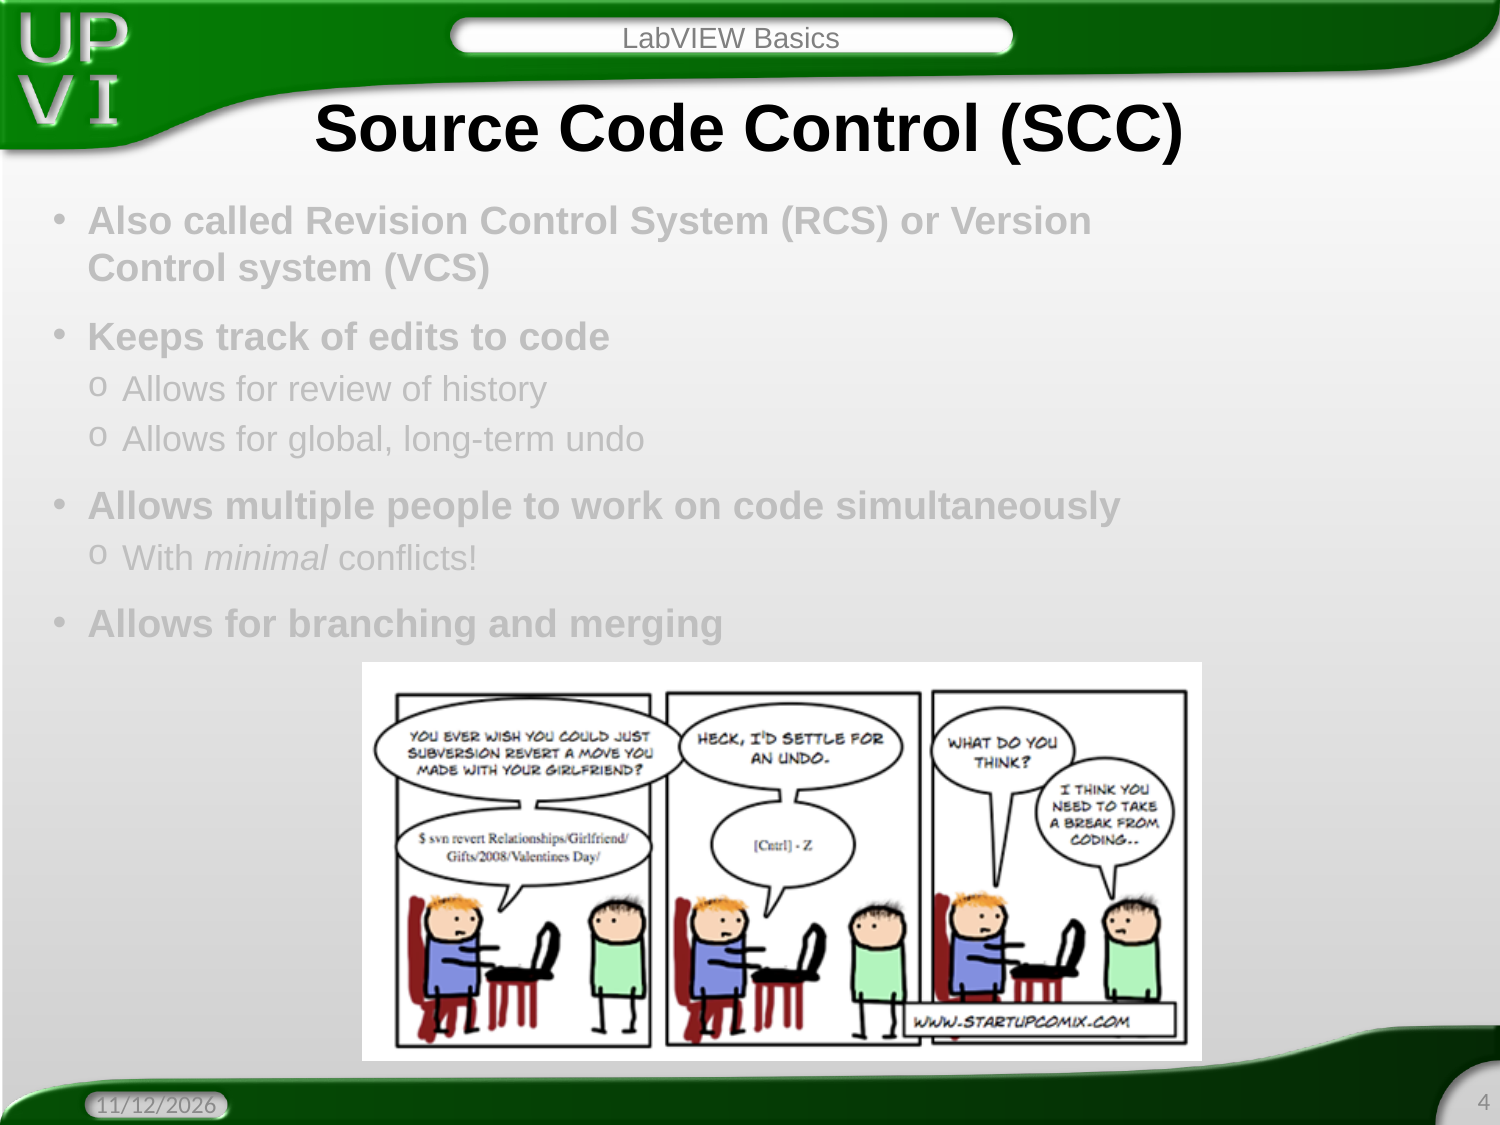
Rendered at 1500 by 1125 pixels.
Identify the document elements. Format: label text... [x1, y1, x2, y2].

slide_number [75, 1073, 238, 1125]
picture [0, 0, 1500, 1125]
title Source Code Control (SCC) [75, 75, 1425, 175]
list Also called Revision Control System (RCS) or Version Control system (VCS) Keeps track of edits to code Allows for review of history Allows for global, long-term undo Allows multiple people to work on code simultaneously With minimal conflicts! Allows for branching and merging [37, 187, 1175, 663]
slide_number 4 [1155, 1069, 1500, 1125]
footer LabVIEW Basics [450, 6, 1013, 67]
